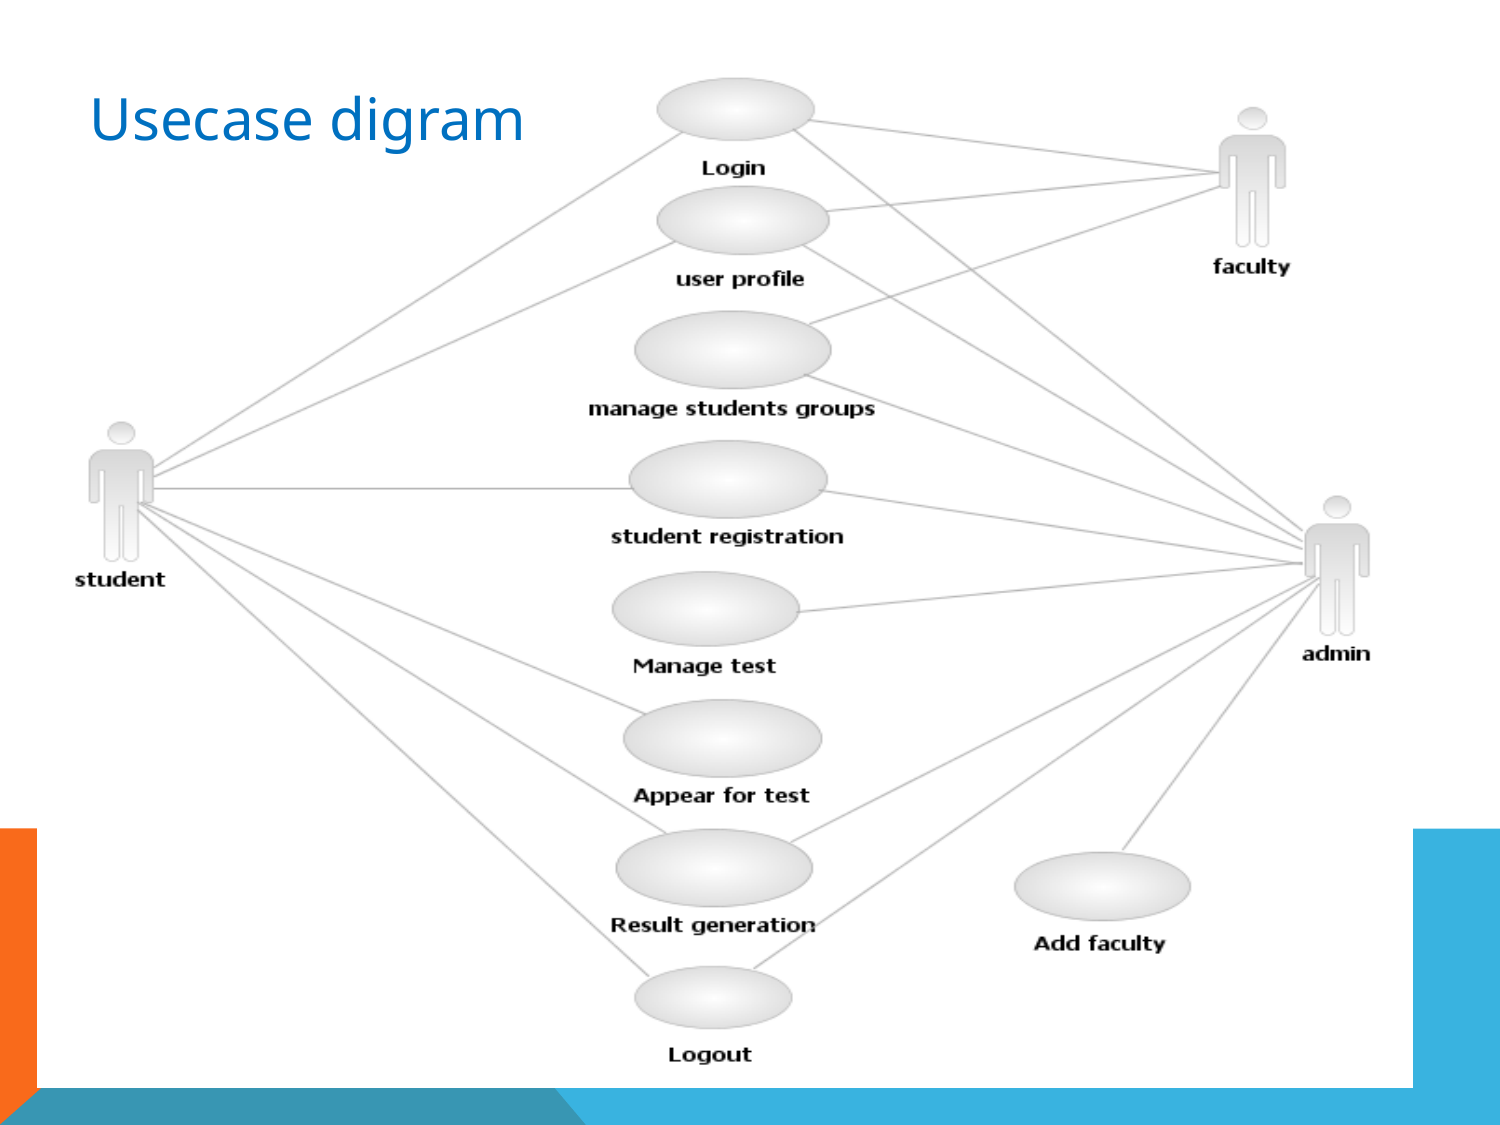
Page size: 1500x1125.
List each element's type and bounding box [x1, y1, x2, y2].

picture [37, 24, 1413, 1088]
